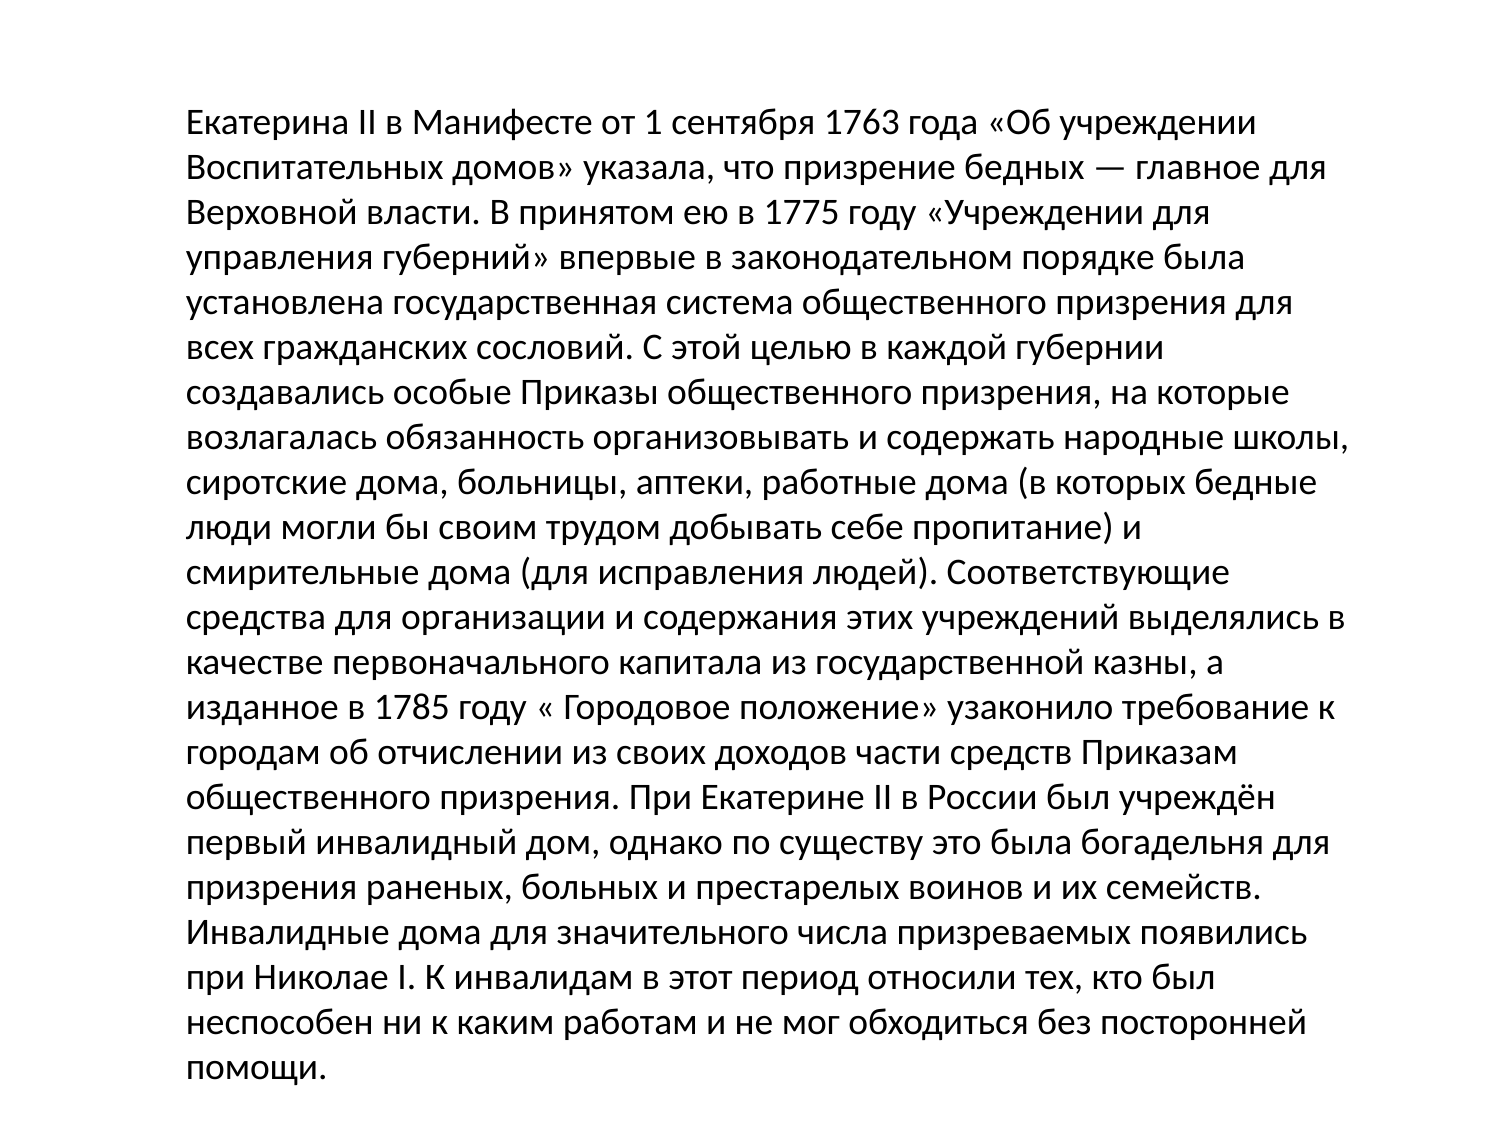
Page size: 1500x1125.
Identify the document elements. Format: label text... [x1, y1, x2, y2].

text_box Екатерина II в Манифесте от 1 сентября 1763 года «Об учреждении Воспитательных домов» указала, что призрение бедных — главное для Верховной власти. В принятом ею в 1775 году «Учреждении для управления губерний» впервые в законодательном порядке была установлена государственная система общественного призрения для всех гражданских сословий. С этой целью в каждой губернии создавались особые Приказы общественного призрения, на которые возлагалась обязанность организовывать и содержать народные школы, сиротские дома, больницы, аптеки, работные дома (в которых бедные люди могли бы своим трудом добывать себе пропитание) и смирительные дома (для исправления людей). Соответствующие средства для организации и содержания этих учреждений выделялись в качестве первоначального капитала из государственной казны, а изданное в 1785 году « Городовое положение» узаконило требование к городам об отчислении из своих доходов части средств Приказам общественного призрения. При Екатерине II в России был учреждён первый инвалидный дом, однако по существу это была богадельня для призрения раненых, больных и престарелых воинов и их семейств. Инвалидные дома для значительного числа призреваемых появились при Николае I. К инвалидам в этот период относили тех, кто был неспособен ни к каким работам и не мог обходиться без посторонней помощи. [171, 89, 1376, 1095]
